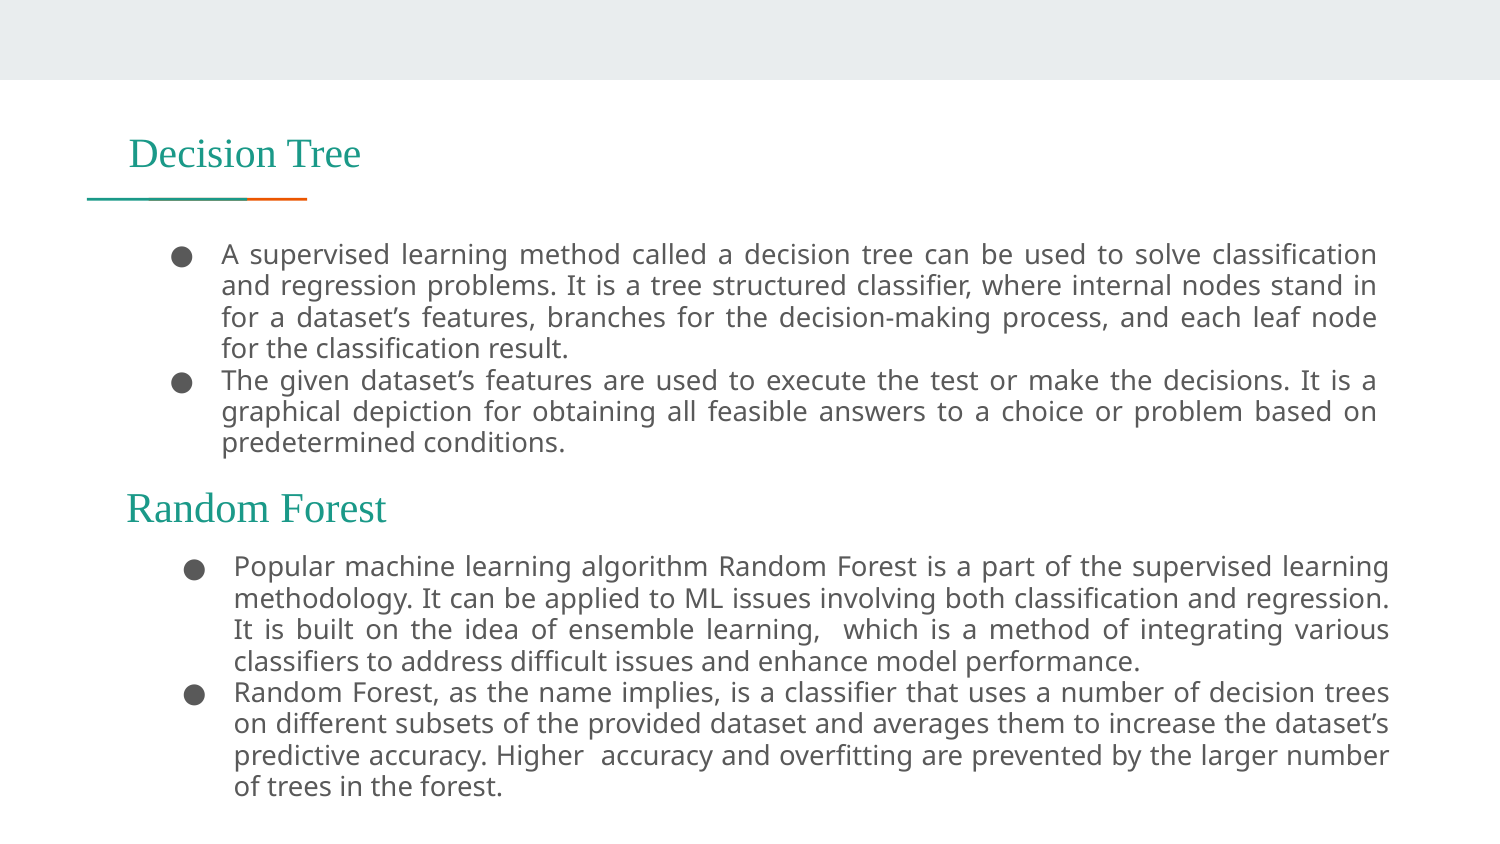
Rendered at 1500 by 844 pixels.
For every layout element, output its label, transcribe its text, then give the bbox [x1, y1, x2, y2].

title Random Forest [111, 464, 1500, 559]
list A supervised learning method called a decision tree can be used to solve classification and regression problems. It is a tree structured classifier, where internal nodes stand in for a dataset’s features, branches for the decision-making process, and each leaf node for the classification result. The given dataset’s features are used to execute the test or make the decisions. It is a graphical depiction for obtaining all feasible answers to a choice or problem based on predetermined conditions. [131, 224, 1393, 464]
title Decision Tree [113, 110, 1500, 205]
list Popular machine learning algorithm Random Forest is a part of the supervised learning methodology. It can be applied to ML issues involving both classification and regression. It is built on the idea of ensemble learning, which is a method of integrating various classifiers to address difficult issues and enhance model performance. Random Forest, as the name implies, is a classifier that uses a number of decision trees on different subsets of the provided dataset and averages them to increase the dataset’s predictive accuracy. Higher accuracy and overfitting are prevented by the larger number of trees in the forest. [143, 536, 1405, 777]
